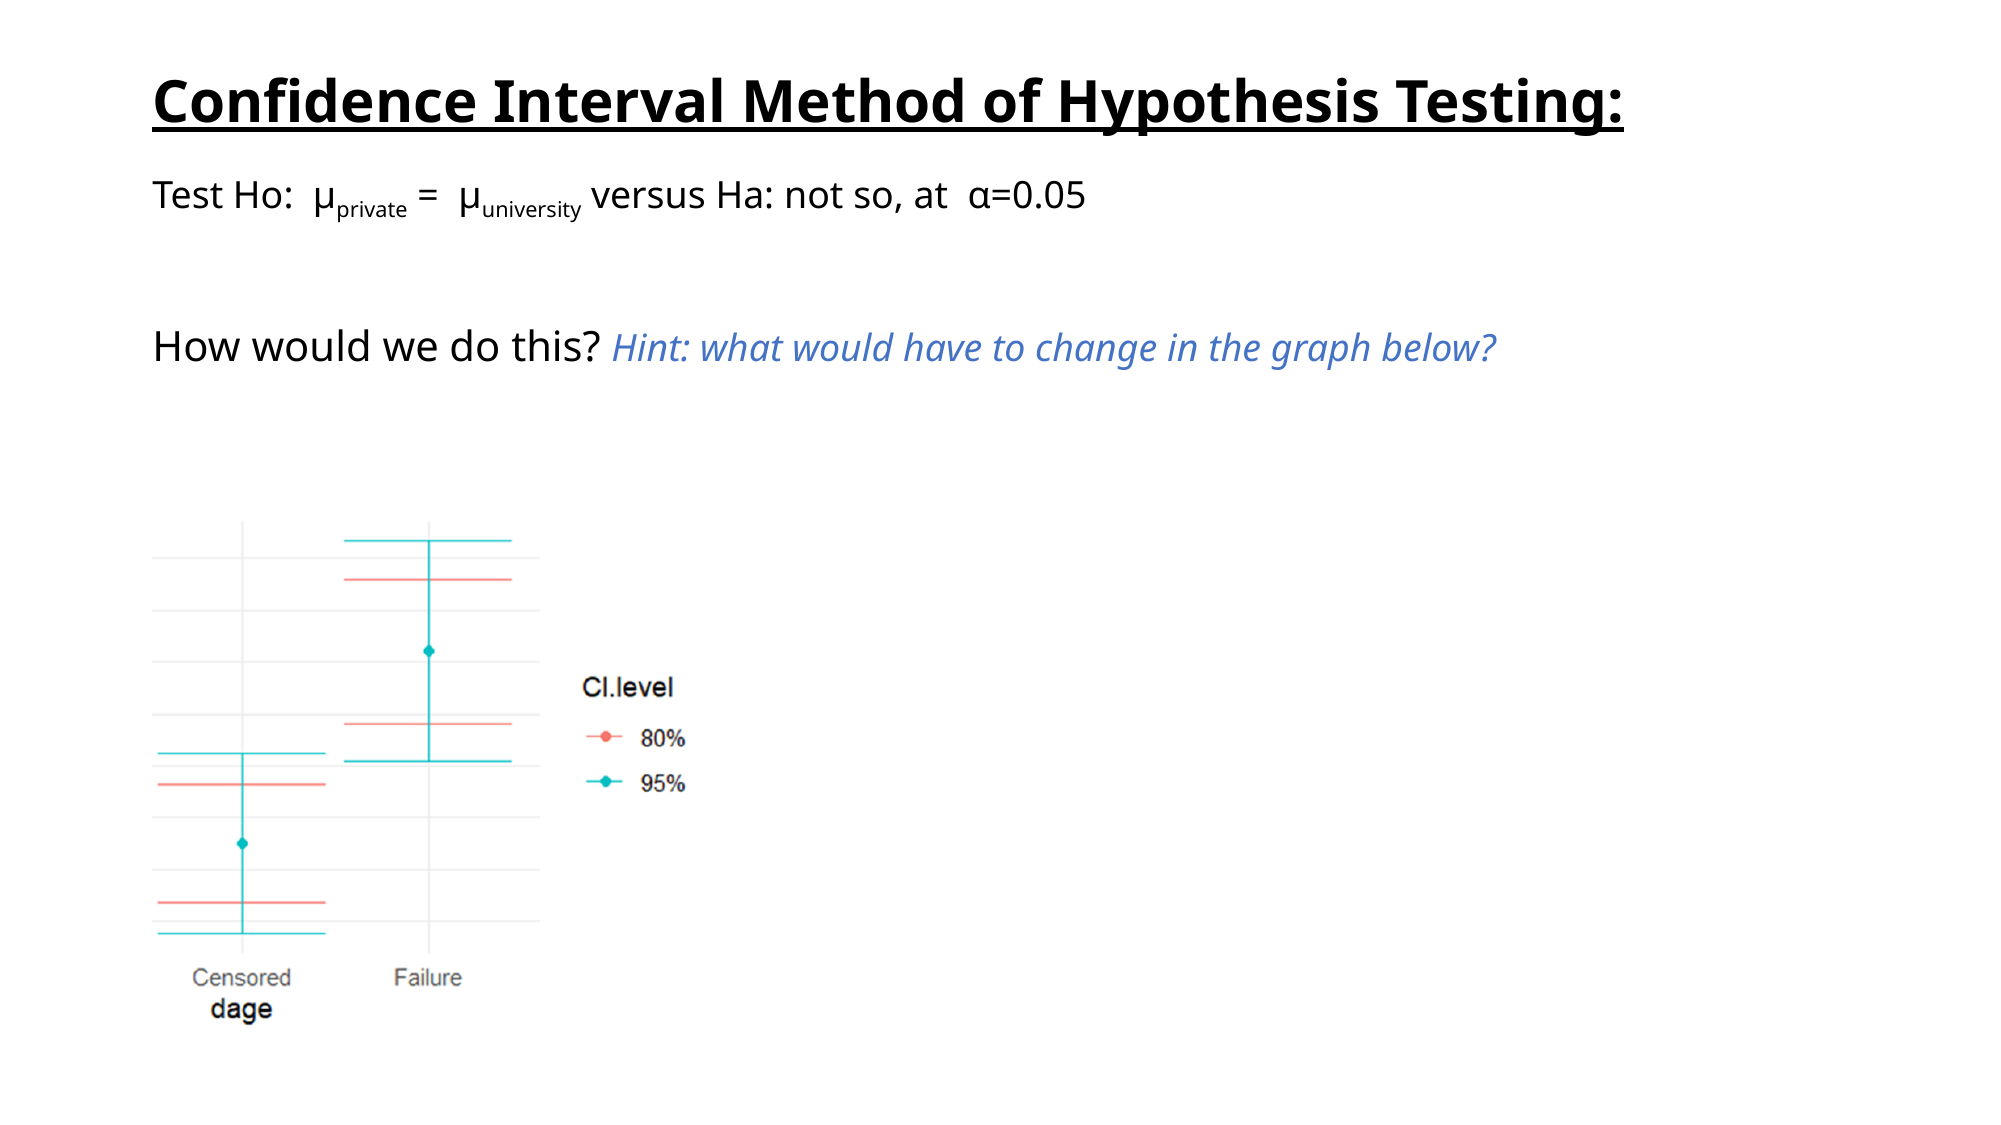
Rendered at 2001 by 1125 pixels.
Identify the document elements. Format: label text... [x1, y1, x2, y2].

list Confidence Interval Method of Hypothesis Testing: Test Ho: µprivate = µuniversity versus Ha: not so, at α=0.05 How would we do this? Hint: what would have to change in the graph below? [137, 65, 1863, 1038]
picture [152, 507, 715, 1038]
